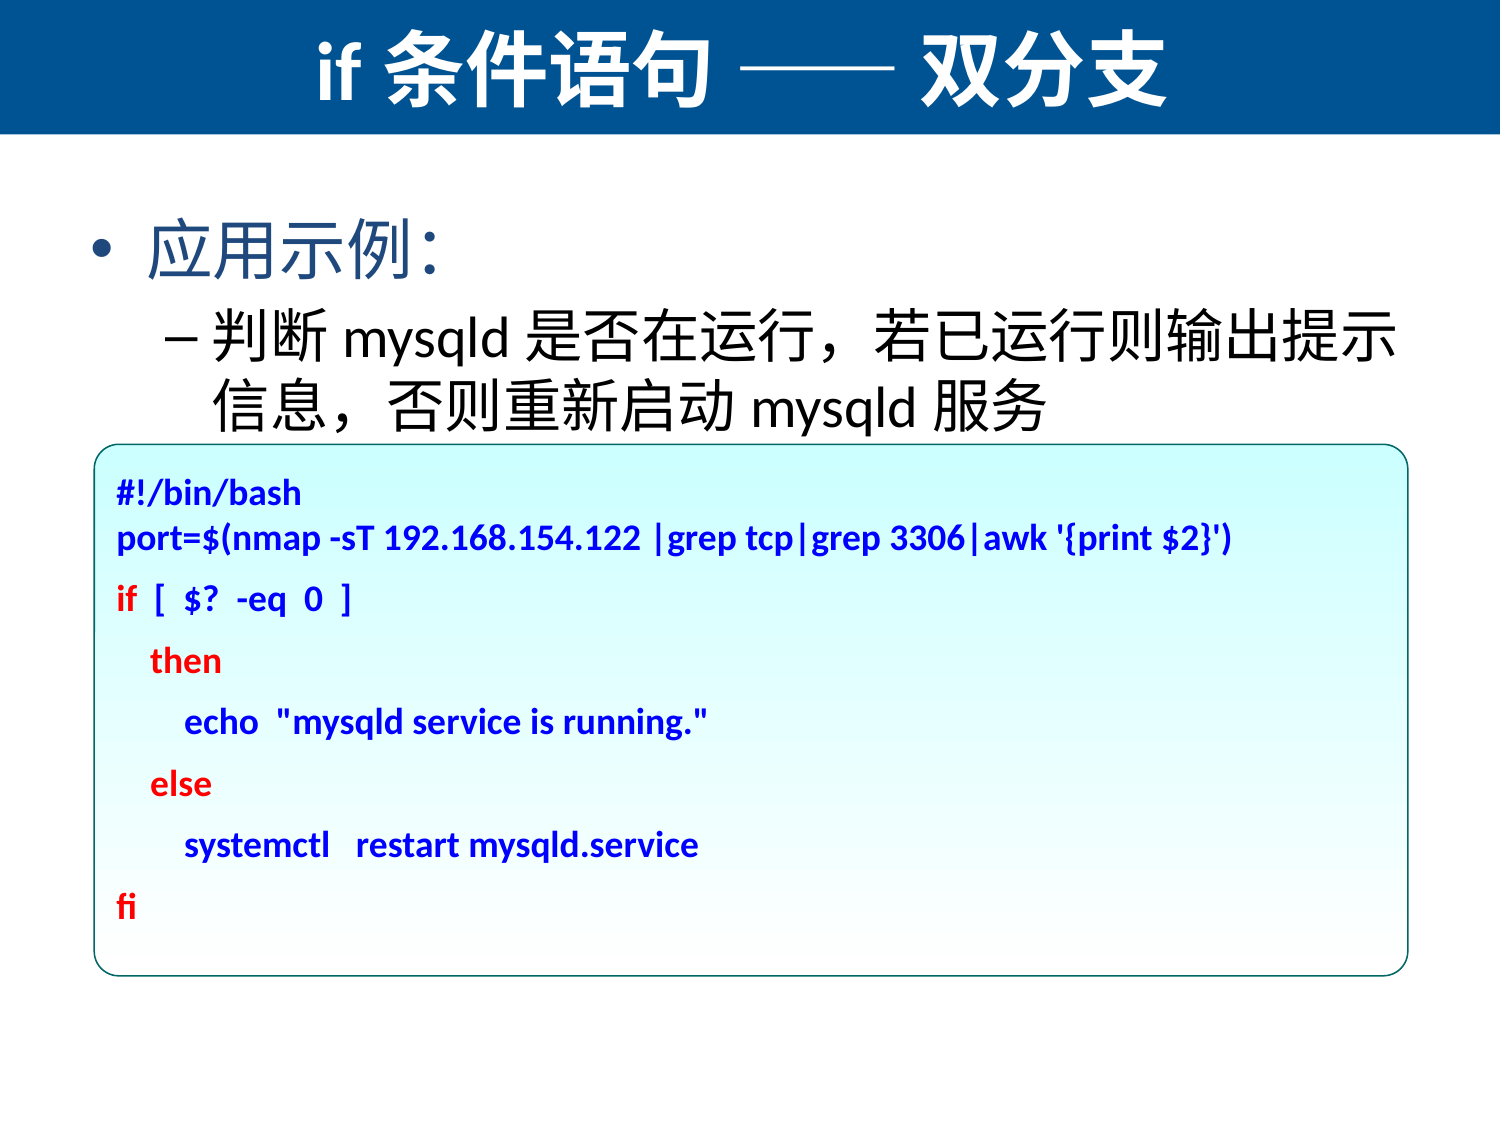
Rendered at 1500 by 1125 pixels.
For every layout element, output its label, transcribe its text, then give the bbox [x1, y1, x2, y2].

title if条件语句 —— 双分支 [2, 0, 1483, 135]
list 应用示例： 判断mysqld是否在运行，若已运行则输出提示信息，否则重新启动mysqld服务 [75, 200, 1425, 1010]
text_box #!/bin/bash port=$(nmap -sT 192.168.154.122 |grep tcp|grep 3306|awk '{print $2}') if [ $? -eq 0 ] then echo "mysqld service is running." else systemctl restart mysqld.service fi [94, 444, 1408, 976]
